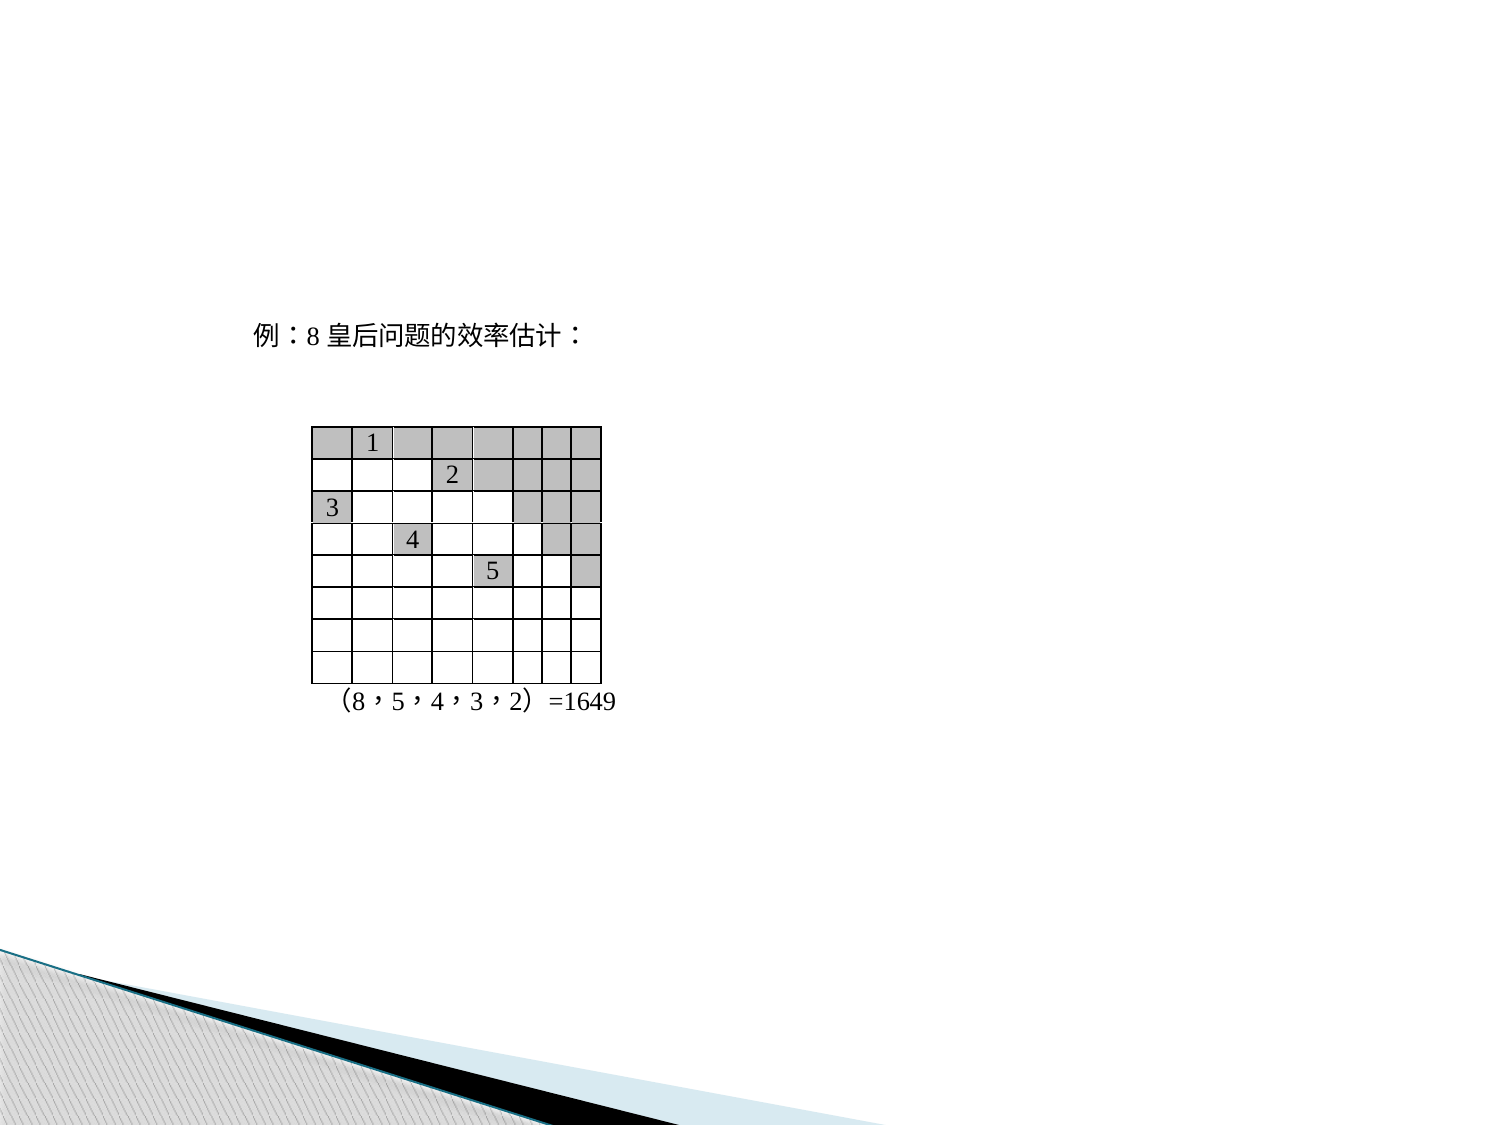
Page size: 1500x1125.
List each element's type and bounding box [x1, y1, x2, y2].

list [253, 0, 1463, 1101]
